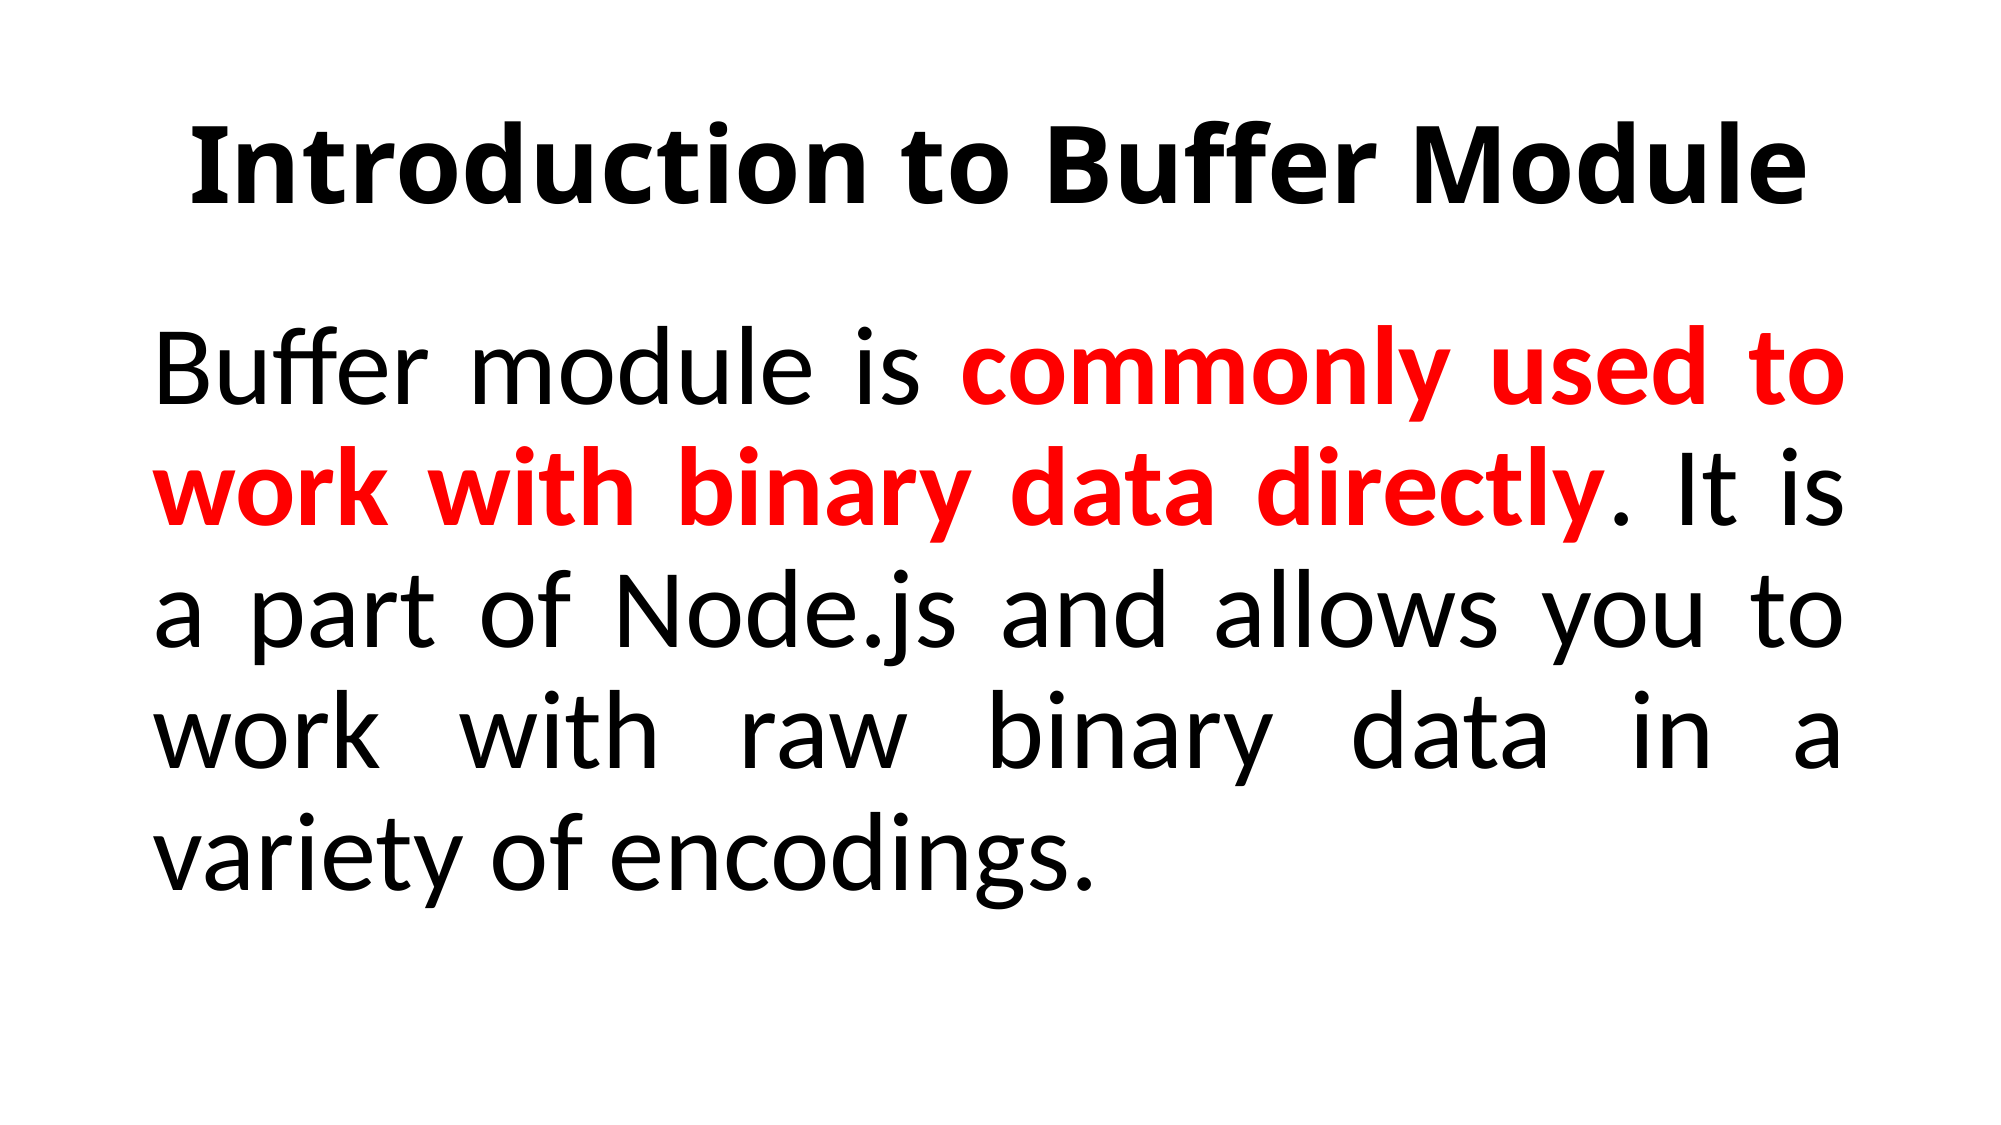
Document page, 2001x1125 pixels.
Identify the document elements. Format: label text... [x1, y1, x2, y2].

list Buffer module is commonly used to work with binary data directly. It is a part of Node.js and allows you to work with raw binary data in a variety of encodings. [137, 299, 1863, 1014]
title Introduction to Buffer Module [137, 59, 1863, 278]
